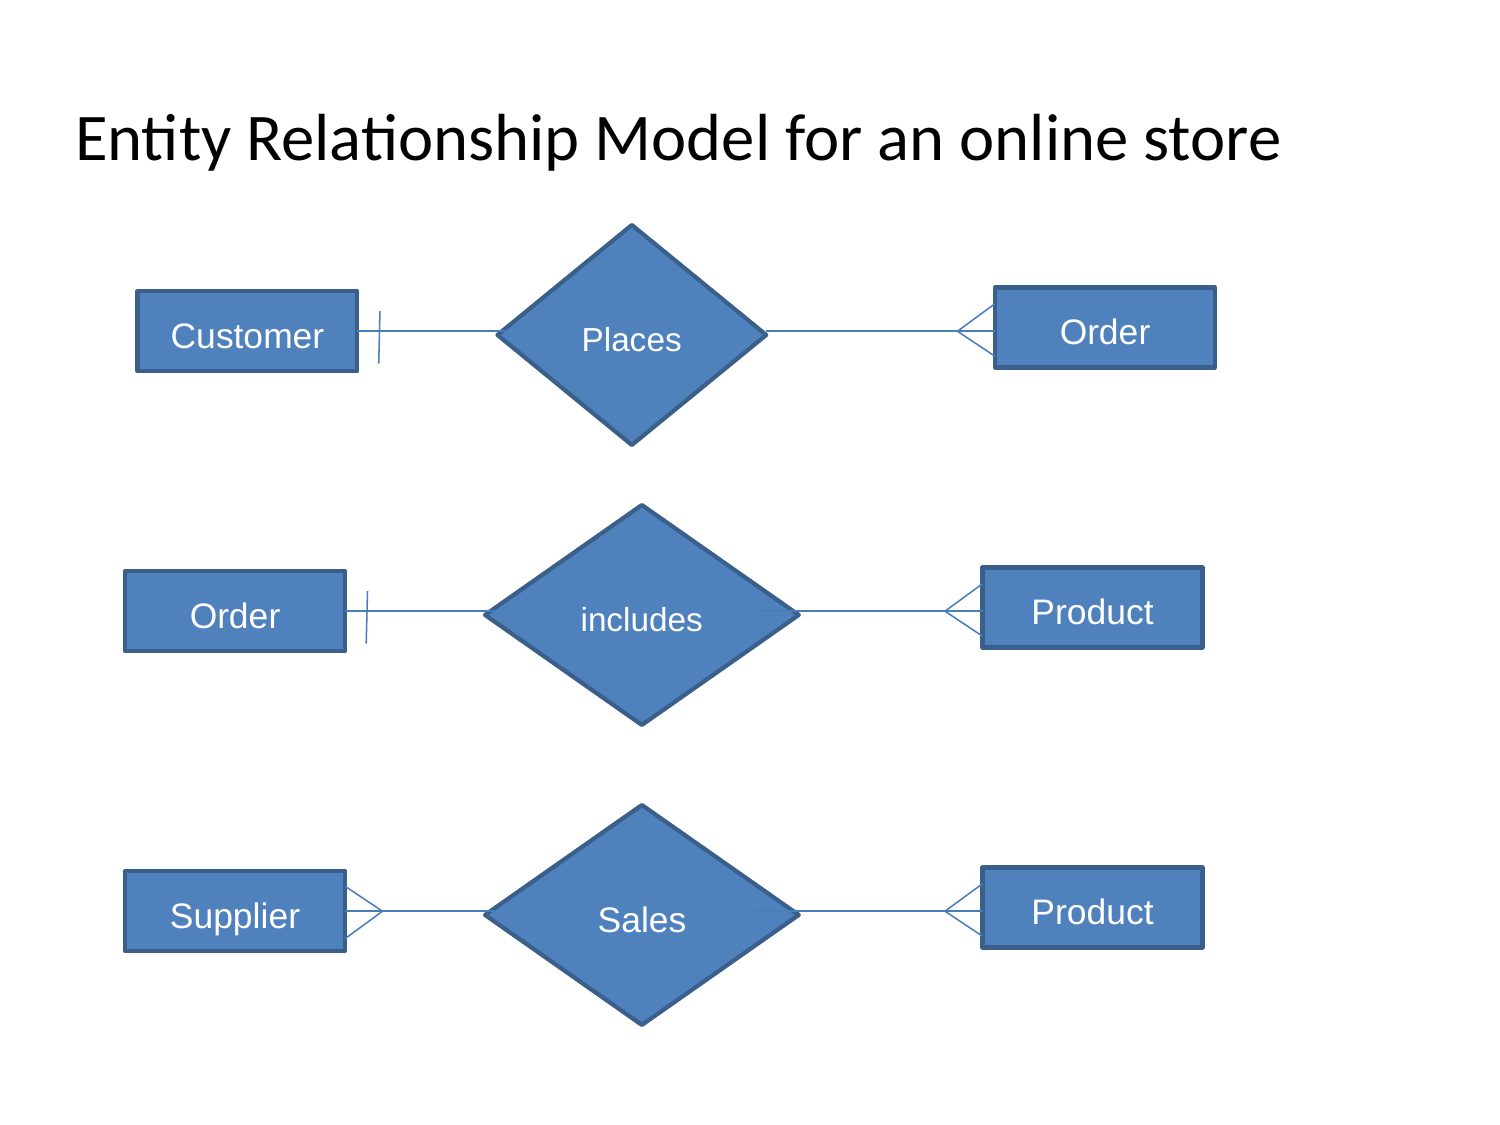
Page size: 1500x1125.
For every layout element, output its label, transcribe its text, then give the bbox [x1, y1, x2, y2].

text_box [124, 504, 1203, 726]
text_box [124, 804, 1203, 1026]
title Entity Relationship Model for an online store [75, 44, 1425, 233]
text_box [137, 224, 1216, 446]
